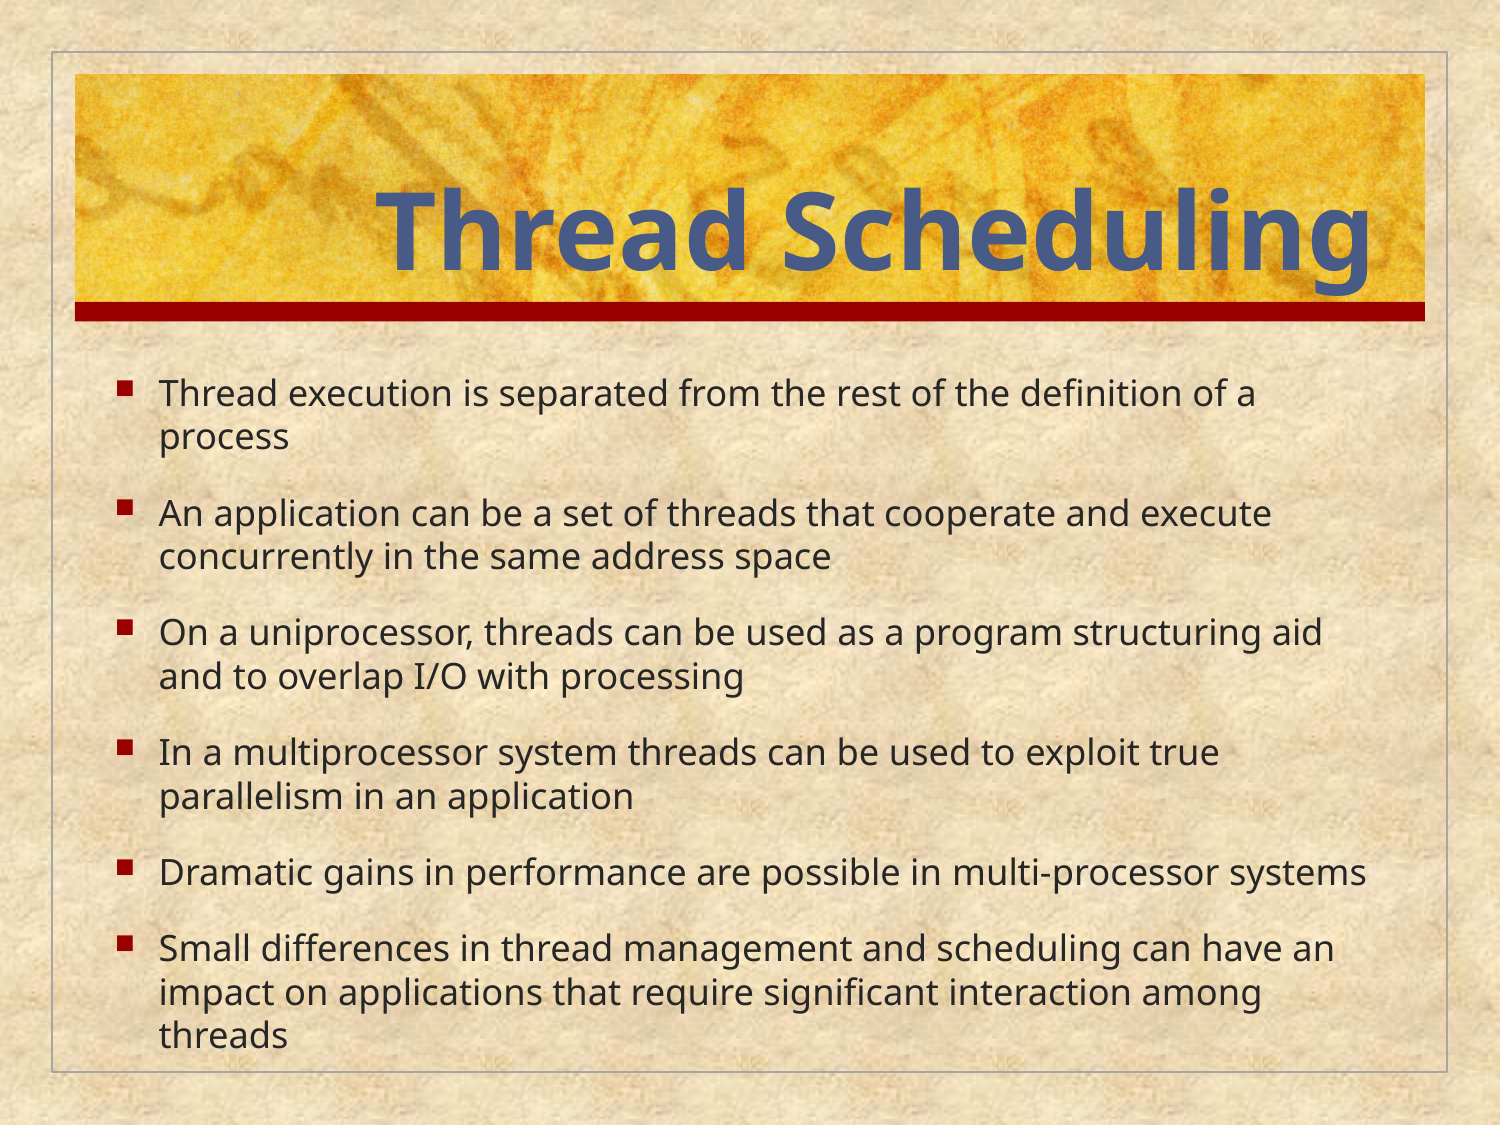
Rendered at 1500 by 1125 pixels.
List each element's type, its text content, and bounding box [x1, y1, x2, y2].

list Thread execution is separated from the rest of the definition of a process An application can be a set of threads that cooperate and execute concurrently in the same address space On a uniprocessor, threads can be used as a program structuring aid and to overlap I/O with processing In a multiprocessor system threads can be used to exploit true parallelism in an application Dramatic gains in performance are possible in multi-processor systems Small differences in thread management and scheduling can have an impact on applications that require significant interaction among threads [99, 362, 1400, 1075]
title Thread Scheduling [108, 74, 1392, 292]
picture [0, 0, 1500, 1125]
